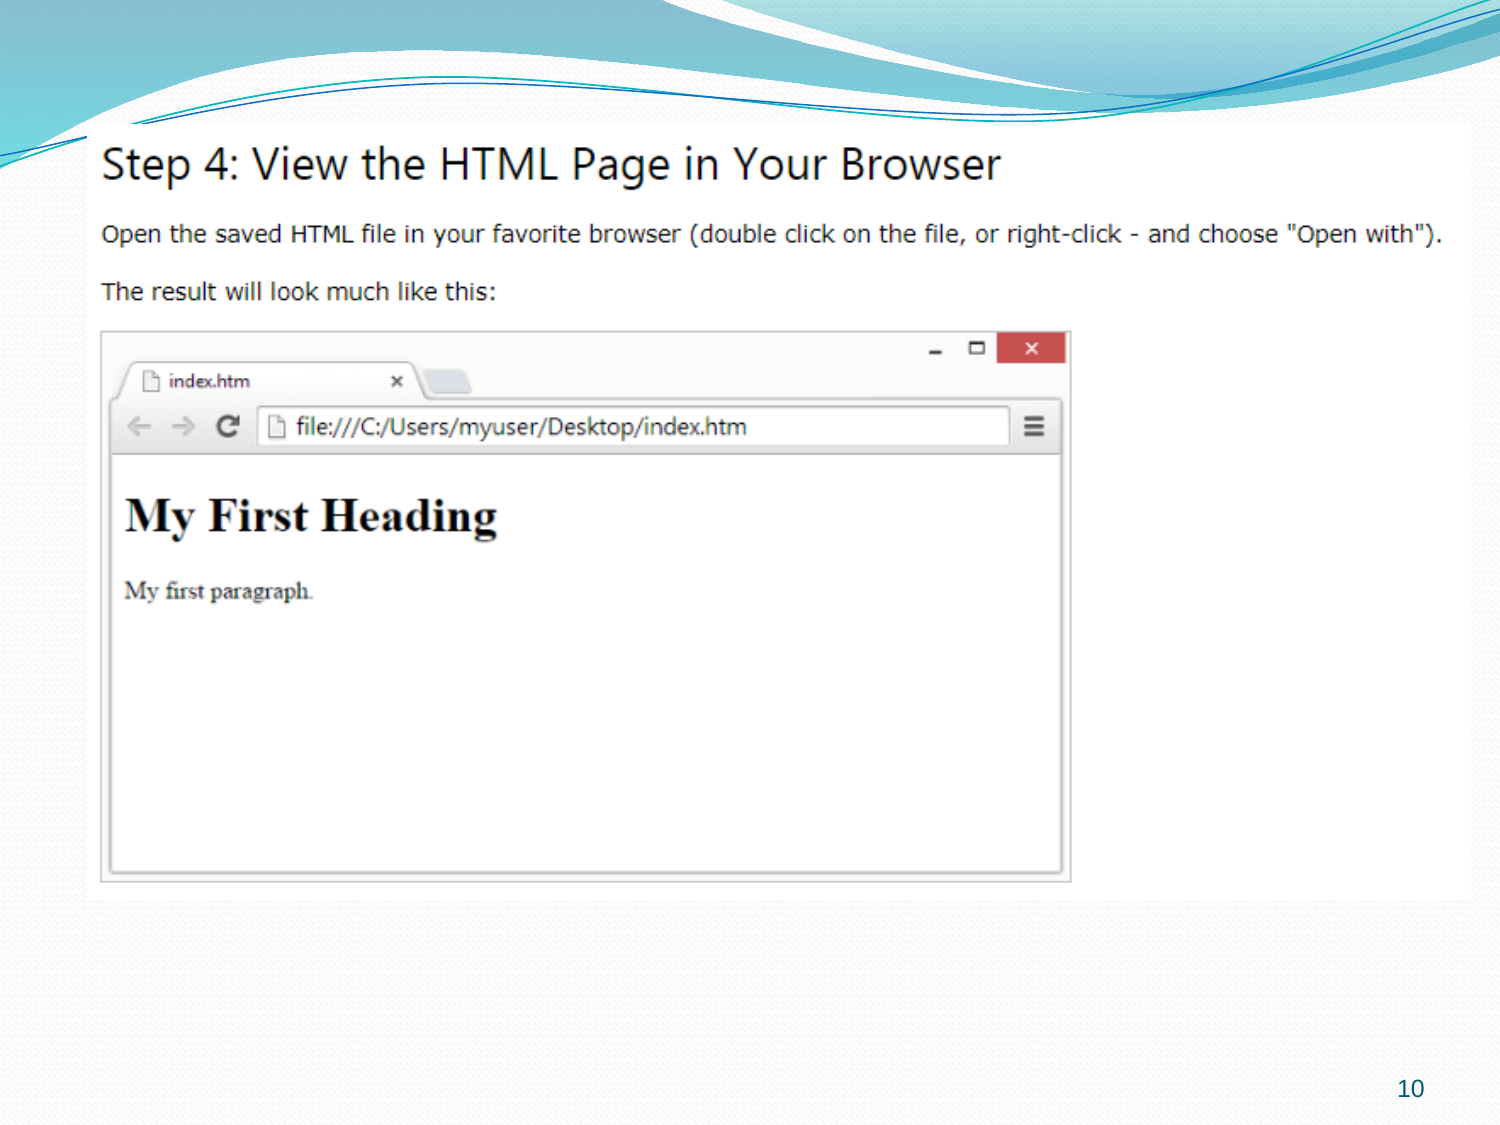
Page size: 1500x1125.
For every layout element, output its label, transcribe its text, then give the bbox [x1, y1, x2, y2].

slide_number 10 [1299, 1042, 1425, 1103]
picture [87, 124, 1471, 901]
